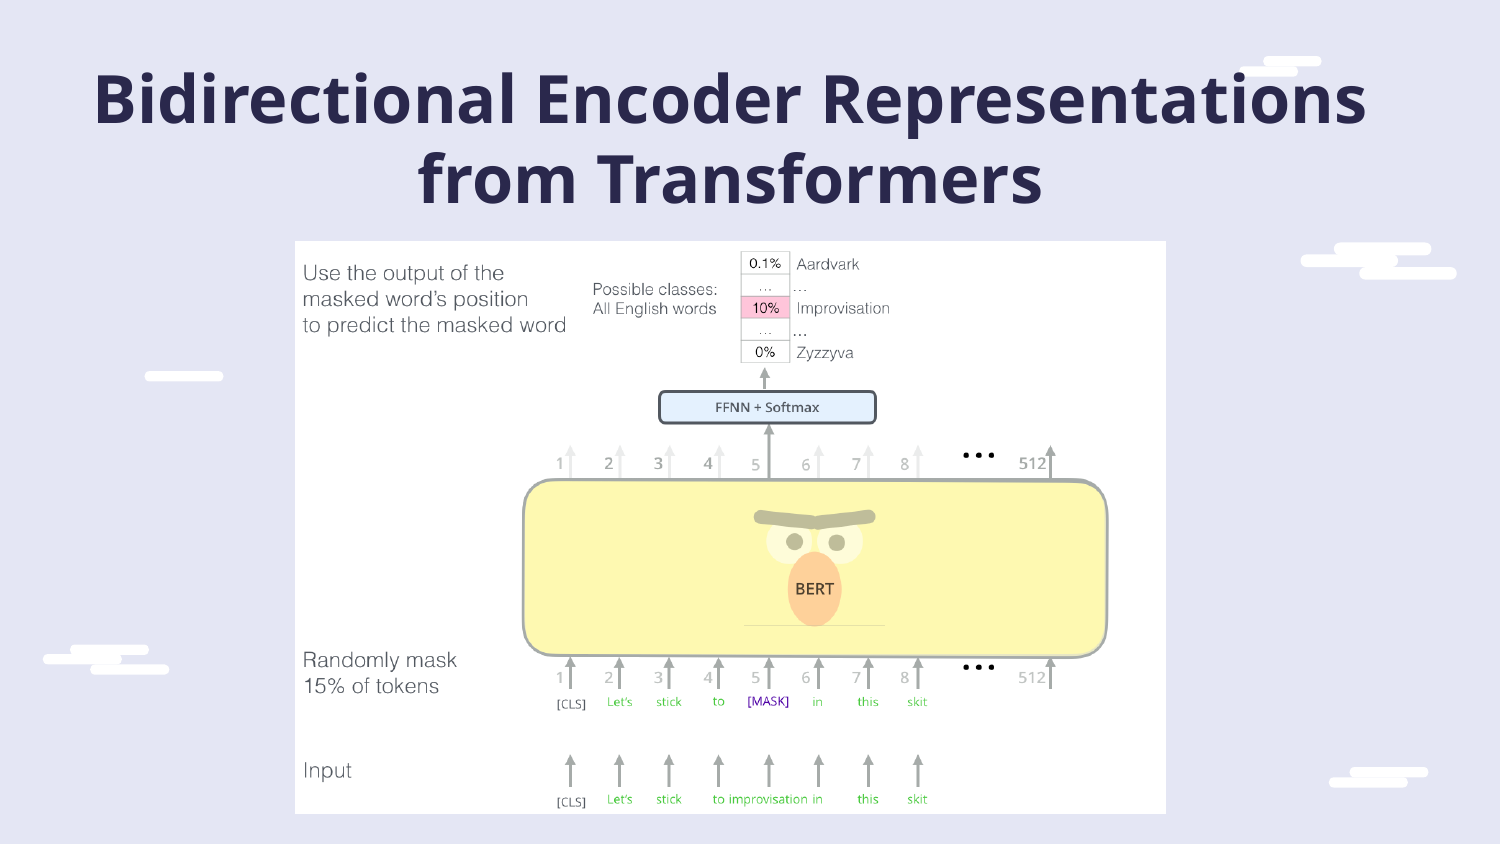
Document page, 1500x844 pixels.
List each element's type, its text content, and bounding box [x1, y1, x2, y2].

title Bidirectional Encoder Representations from Transformers [26, 41, 1435, 143]
picture [295, 240, 1167, 814]
